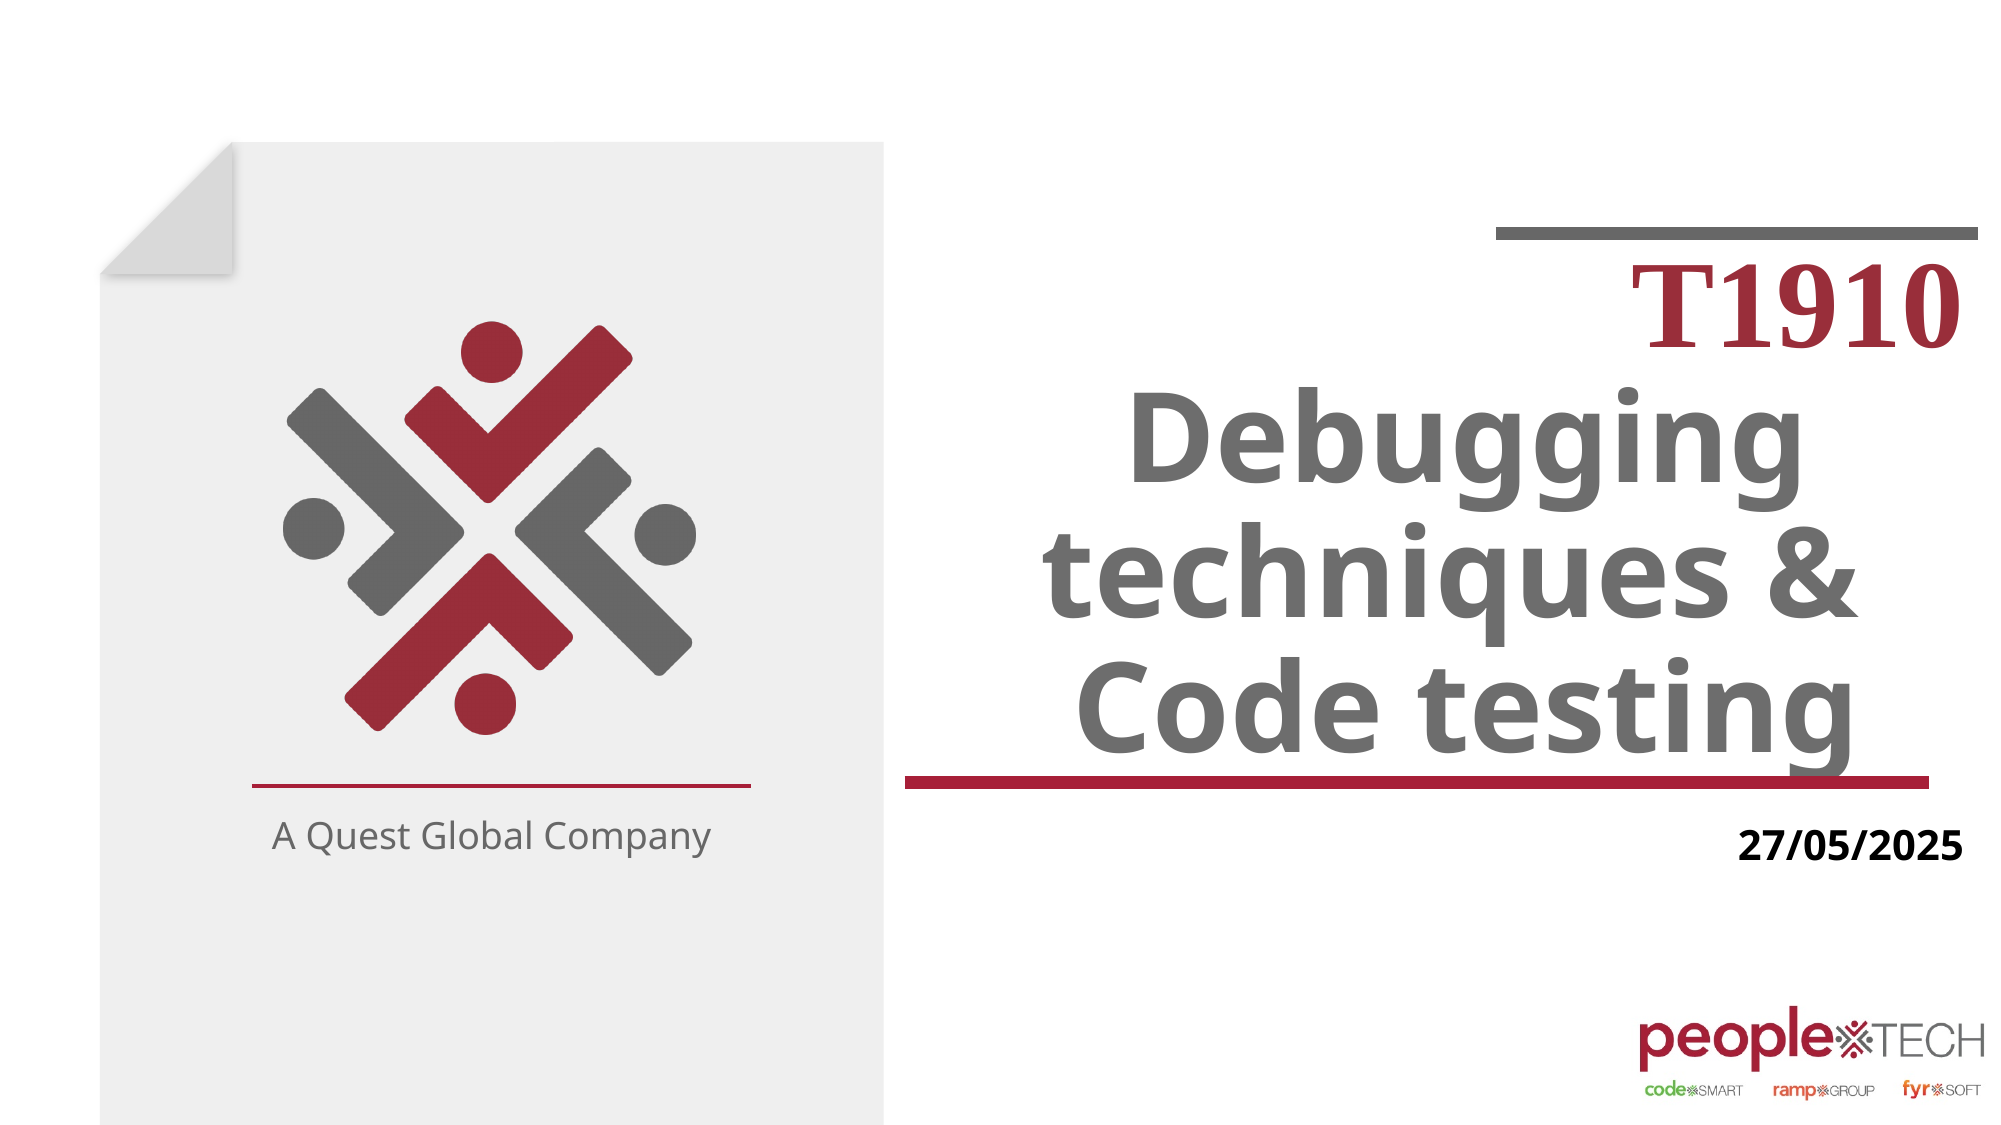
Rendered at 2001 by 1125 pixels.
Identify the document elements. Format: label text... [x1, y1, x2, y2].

text_box T1910 Debugging techniques & Code testing 27/05/2025 [953, 241, 1980, 867]
picture [1620, 983, 2000, 1123]
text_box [213, 300, 770, 866]
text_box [99, 141, 884, 1125]
